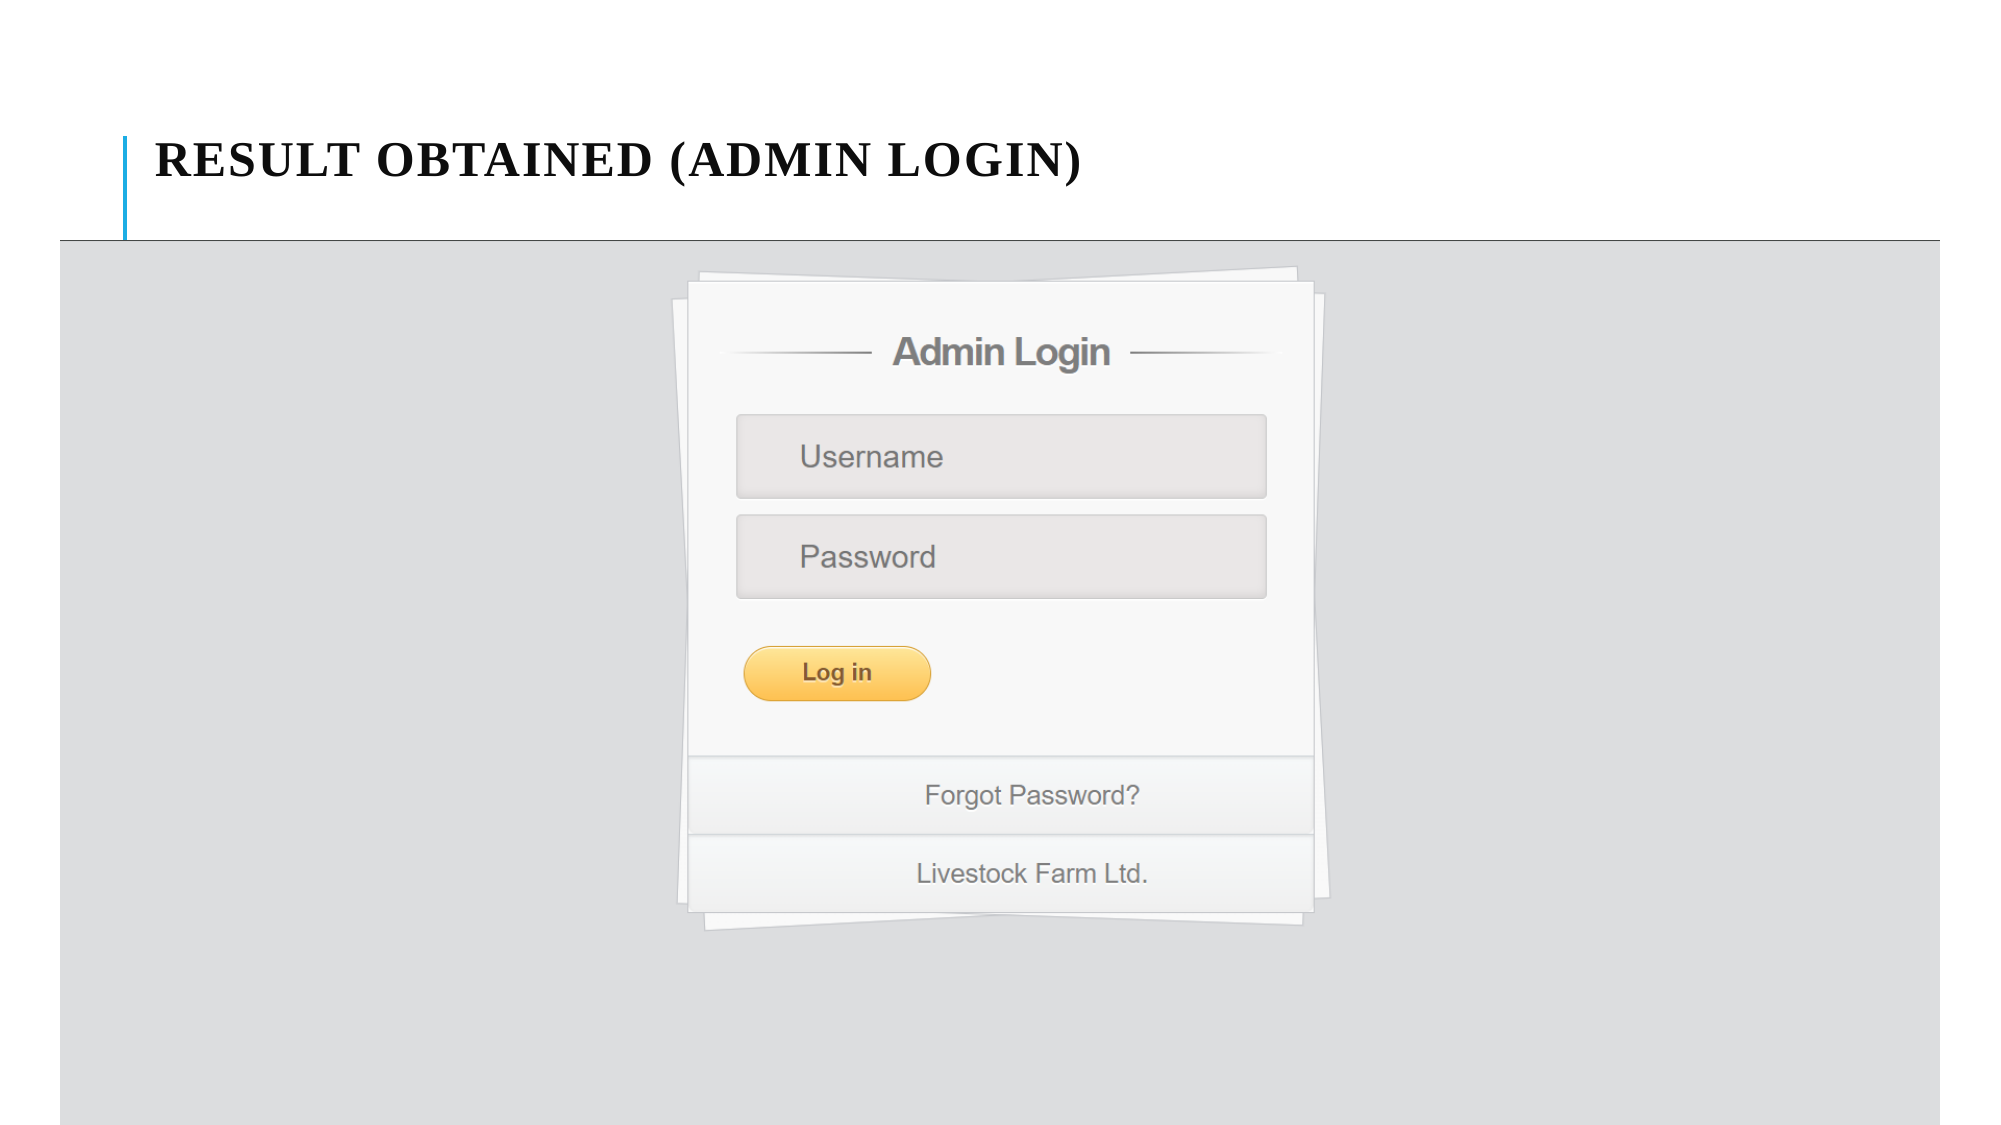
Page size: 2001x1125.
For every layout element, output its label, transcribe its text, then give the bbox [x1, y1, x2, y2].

picture [60, 240, 1940, 1125]
title RESULT OBTAINED (Admin login) [139, 70, 1790, 212]
